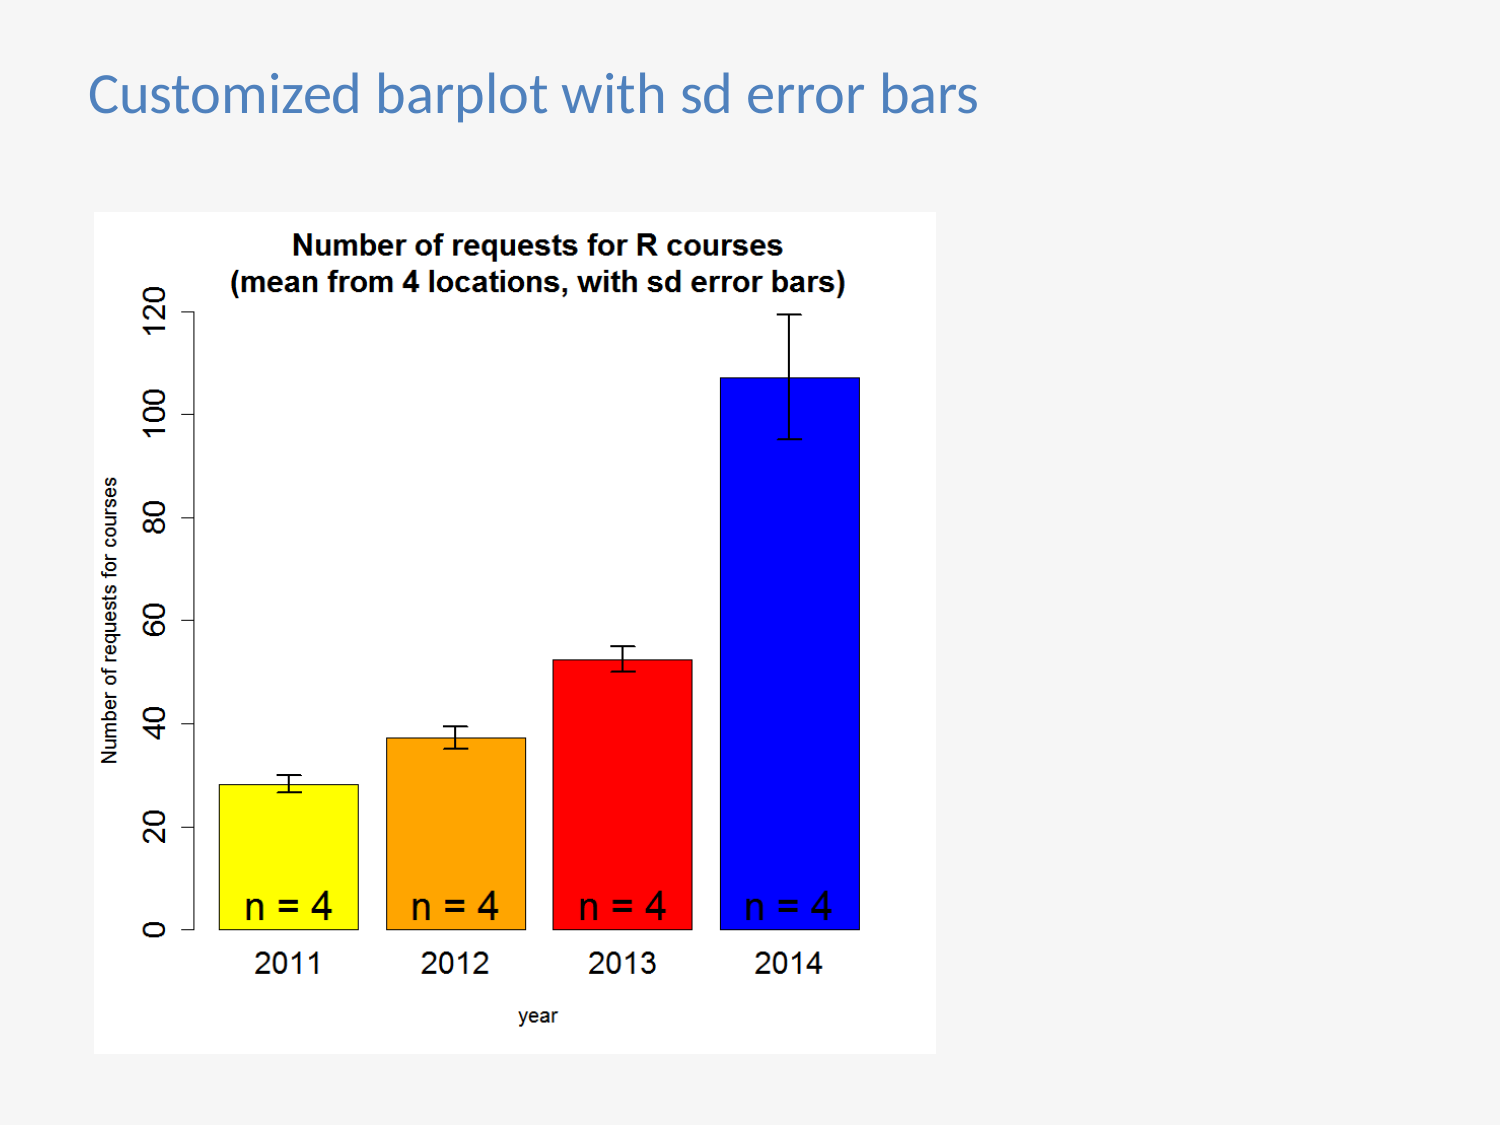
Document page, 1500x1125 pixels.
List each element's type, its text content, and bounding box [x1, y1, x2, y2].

picture [93, 211, 936, 1054]
text_box Customized barplot with sd error bars [64, 62, 1350, 127]
